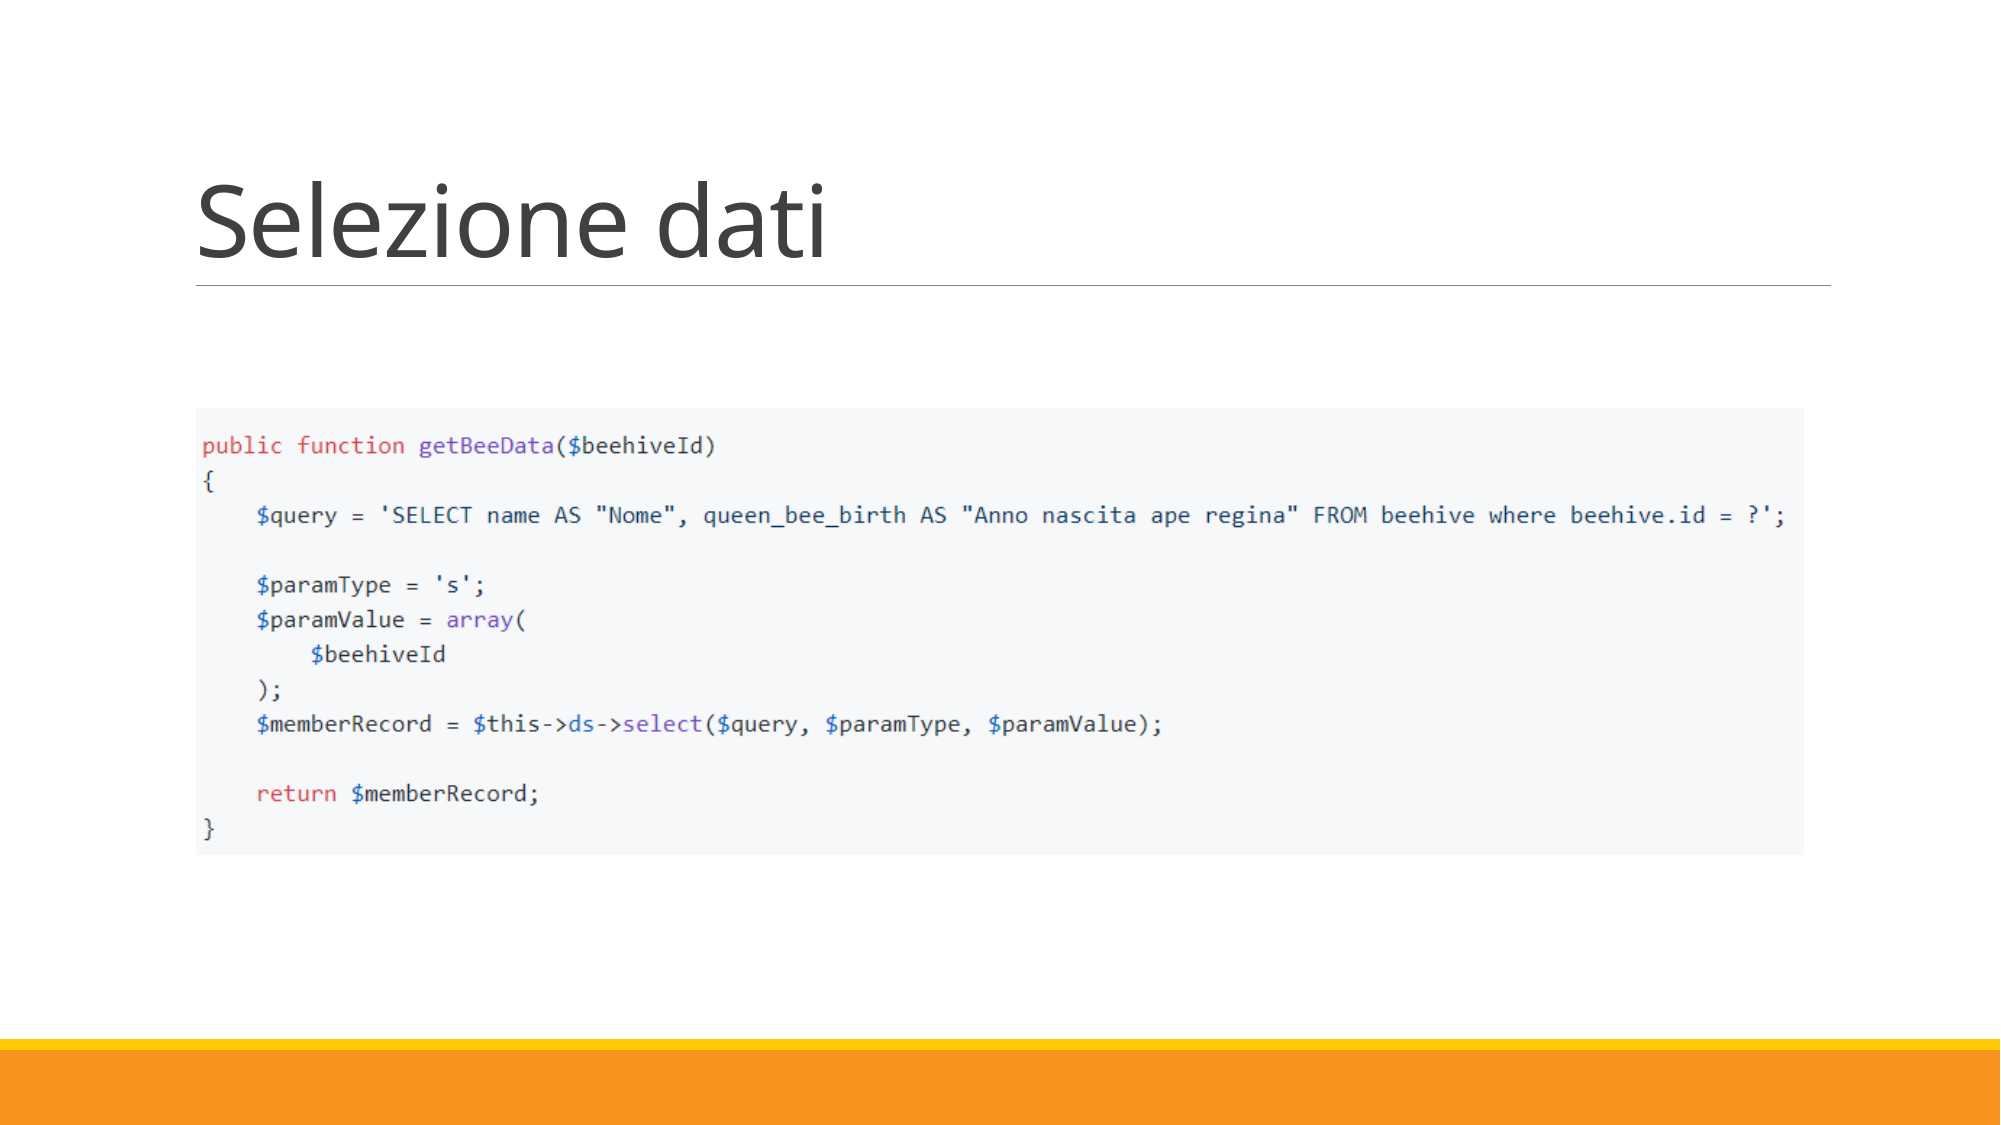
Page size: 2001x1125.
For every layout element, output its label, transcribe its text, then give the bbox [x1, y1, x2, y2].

title Selezione dati [180, 47, 1830, 285]
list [195, 407, 1805, 856]
